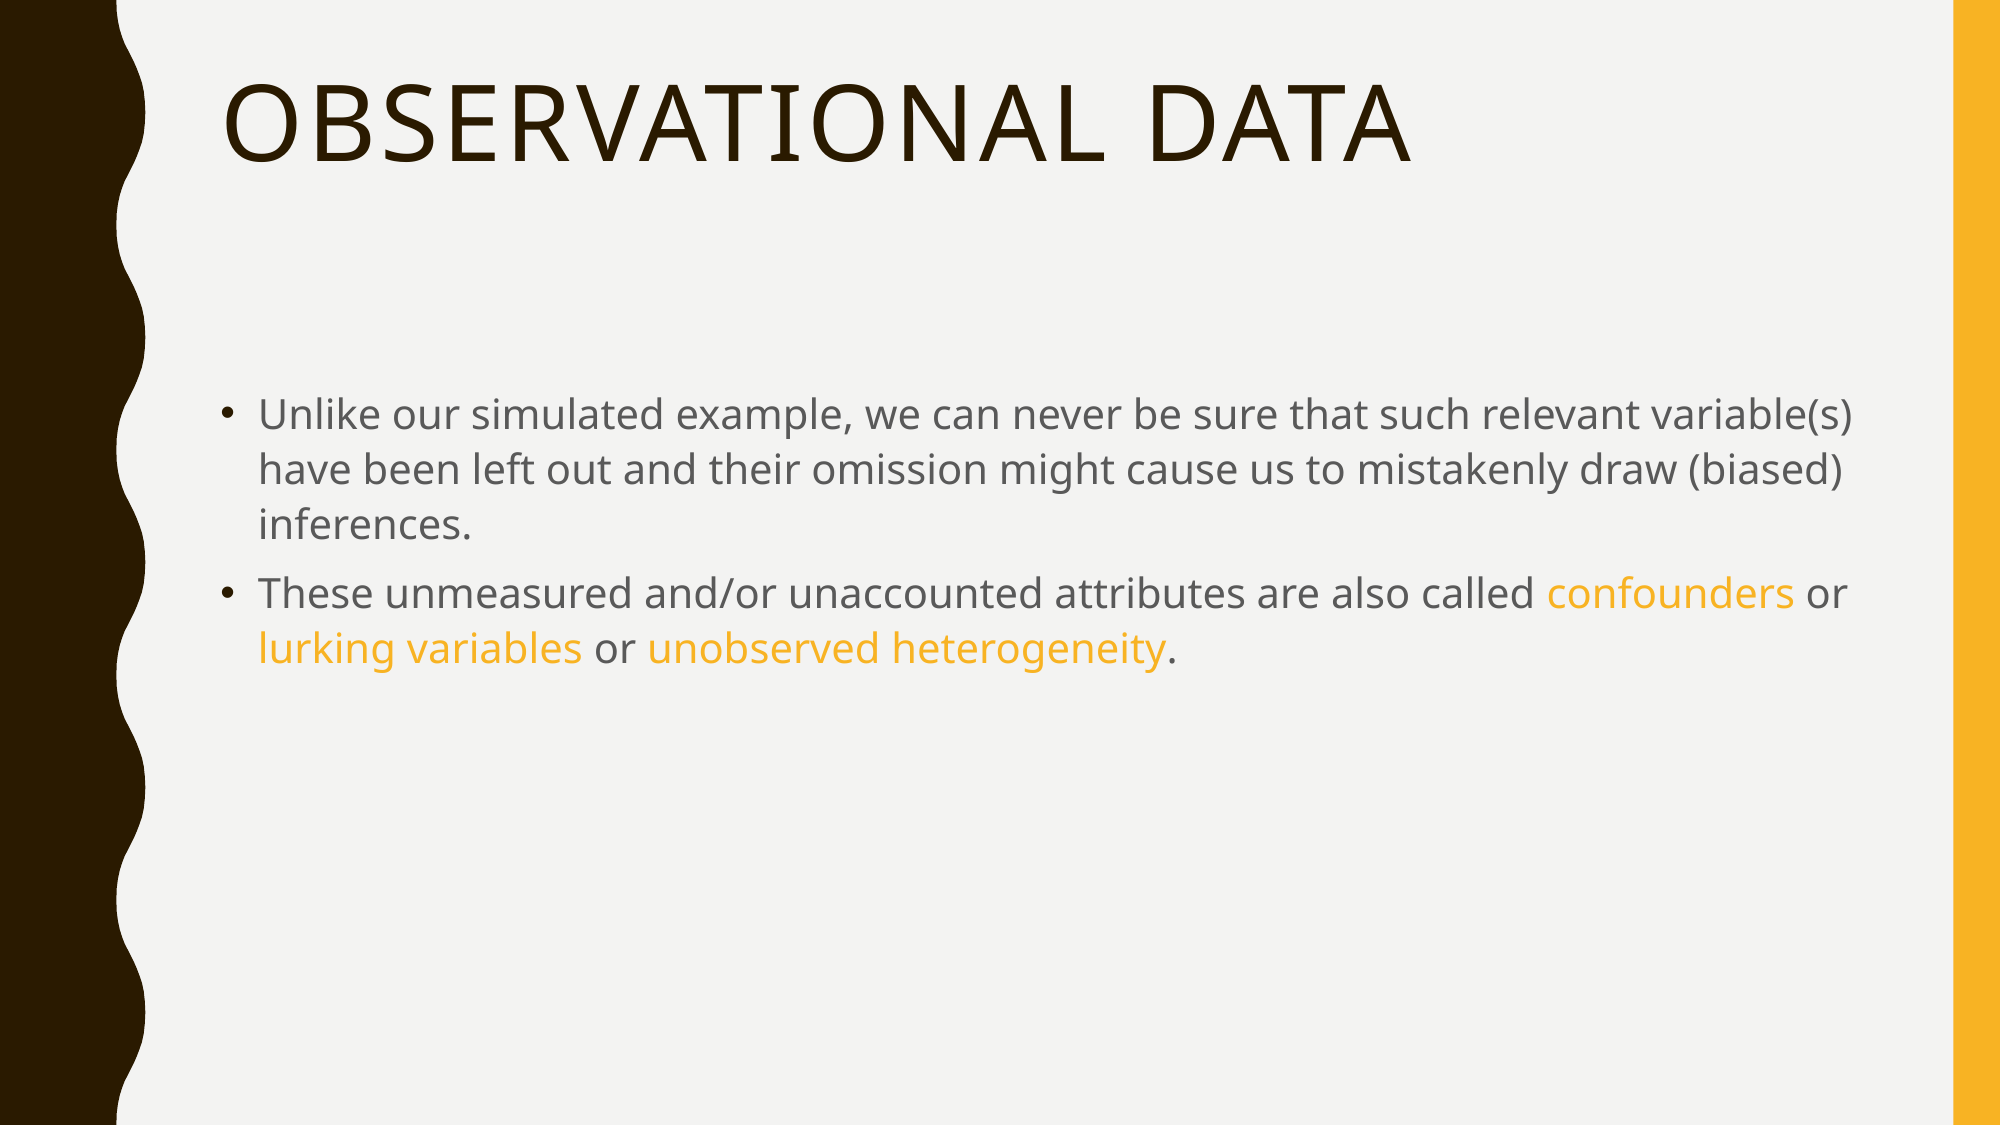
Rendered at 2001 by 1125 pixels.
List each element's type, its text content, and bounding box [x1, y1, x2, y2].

list Unlike our simulated example, we can never be sure that such relevant variable(s) have been left out and their omission might cause us to mistakenly draw (biased) inferences. These unmeasured and/or unaccounted attributes are also called confounders or lurking variables or unobserved heterogeneity. [205, 375, 1875, 965]
title Observational data [205, 62, 1875, 308]
